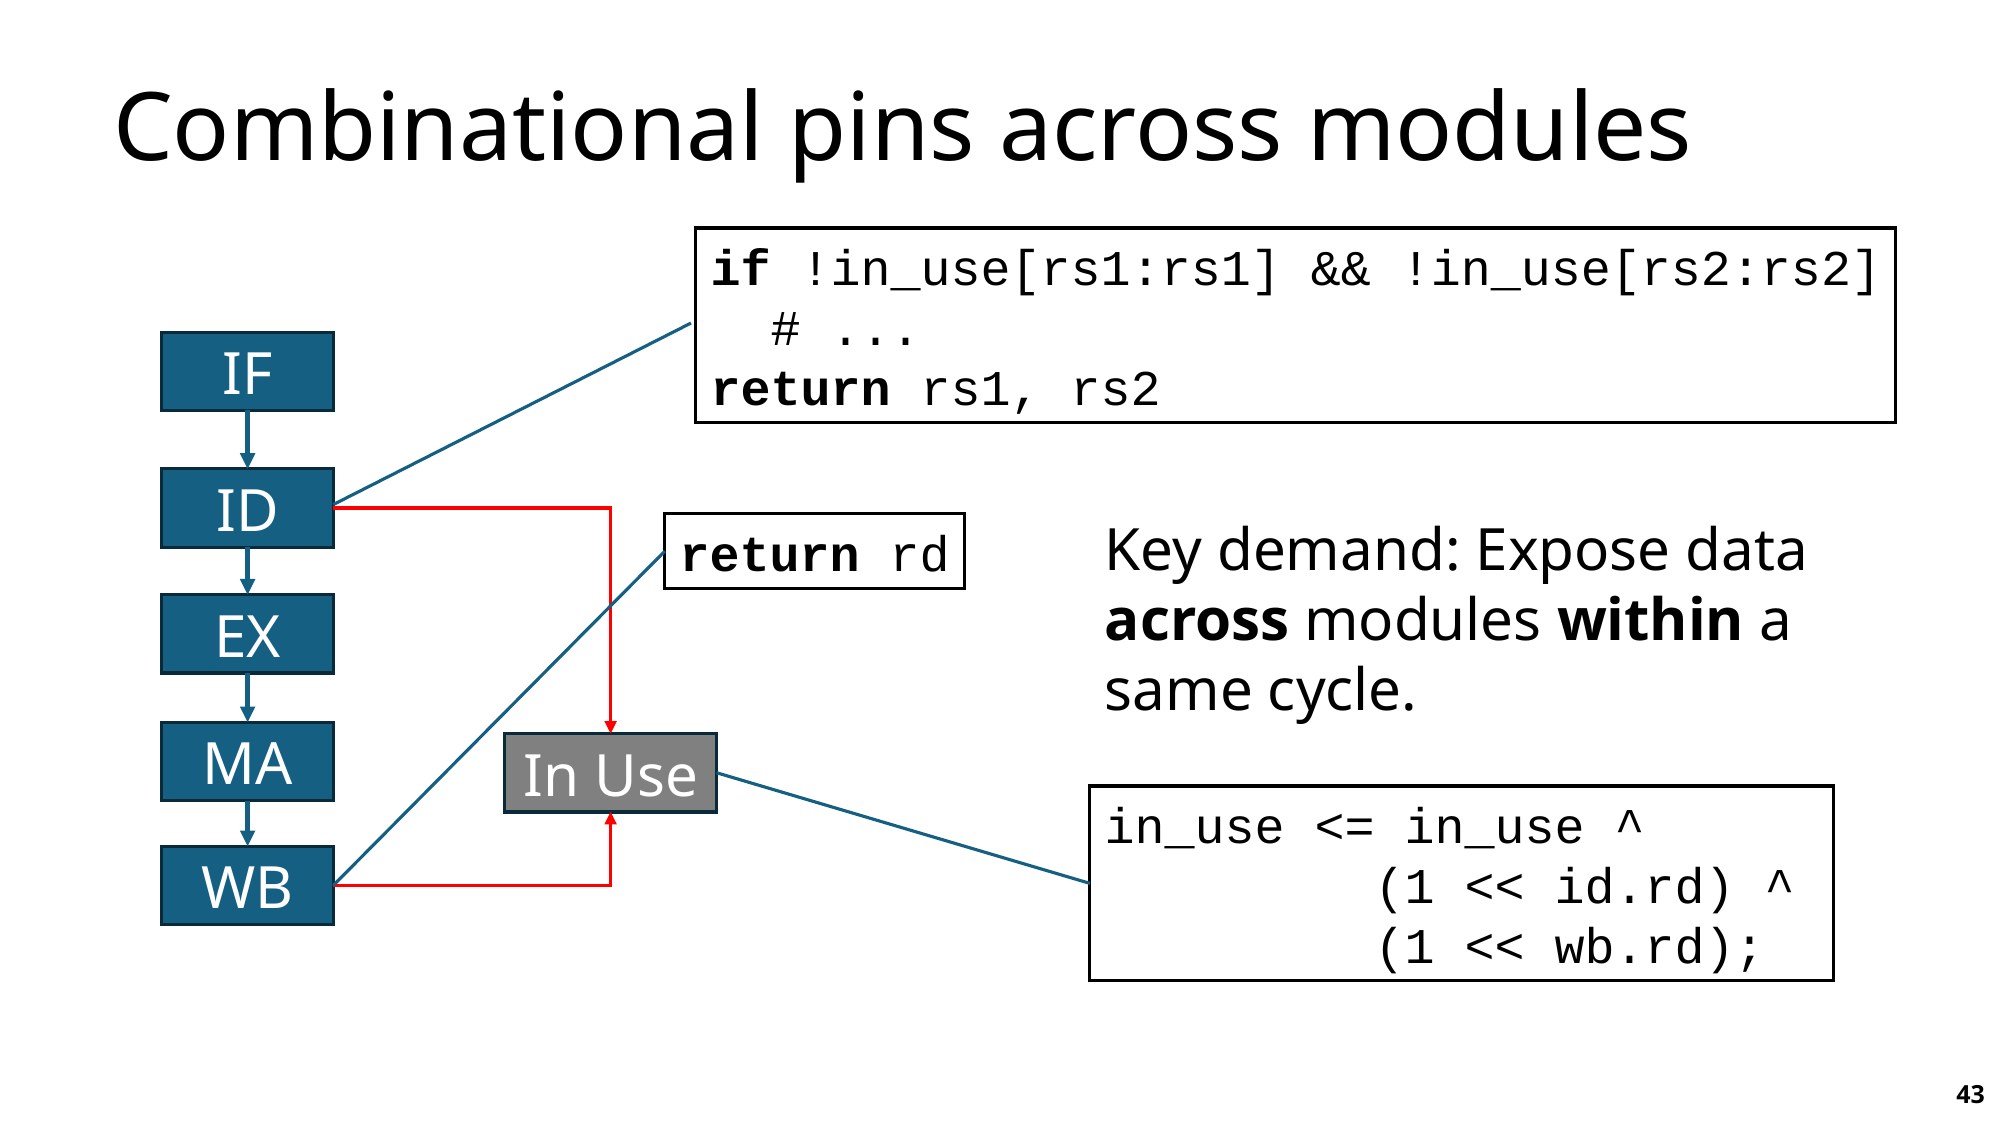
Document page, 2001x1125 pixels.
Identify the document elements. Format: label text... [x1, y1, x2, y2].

text_box IF [160, 331, 332, 412]
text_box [332, 551, 664, 886]
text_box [332, 322, 692, 506]
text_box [332, 507, 612, 551]
slide_number 43 [1550, 1065, 2000, 1125]
title Combinational pins across modules [98, 34, 1834, 225]
text_box if !in_use[rs1:rs1] && !in_use[rs2:rs2] # ... return rs1, rs2 [694, 226, 1897, 424]
text_box EX [160, 593, 332, 675]
text_box In Use [664, 732, 718, 814]
text_box ID [160, 467, 333, 549]
text_box in_use <= in_use ^ (1 << id.rd) ^ (1 << wb.rd); [1088, 784, 1835, 982]
text_box MA [160, 721, 332, 802]
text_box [716, 772, 1091, 886]
text_box WB [160, 845, 335, 926]
text_box return rd [663, 512, 966, 590]
text_box Key demand: Expose data across modules within a same cycle. [1089, 505, 1901, 730]
